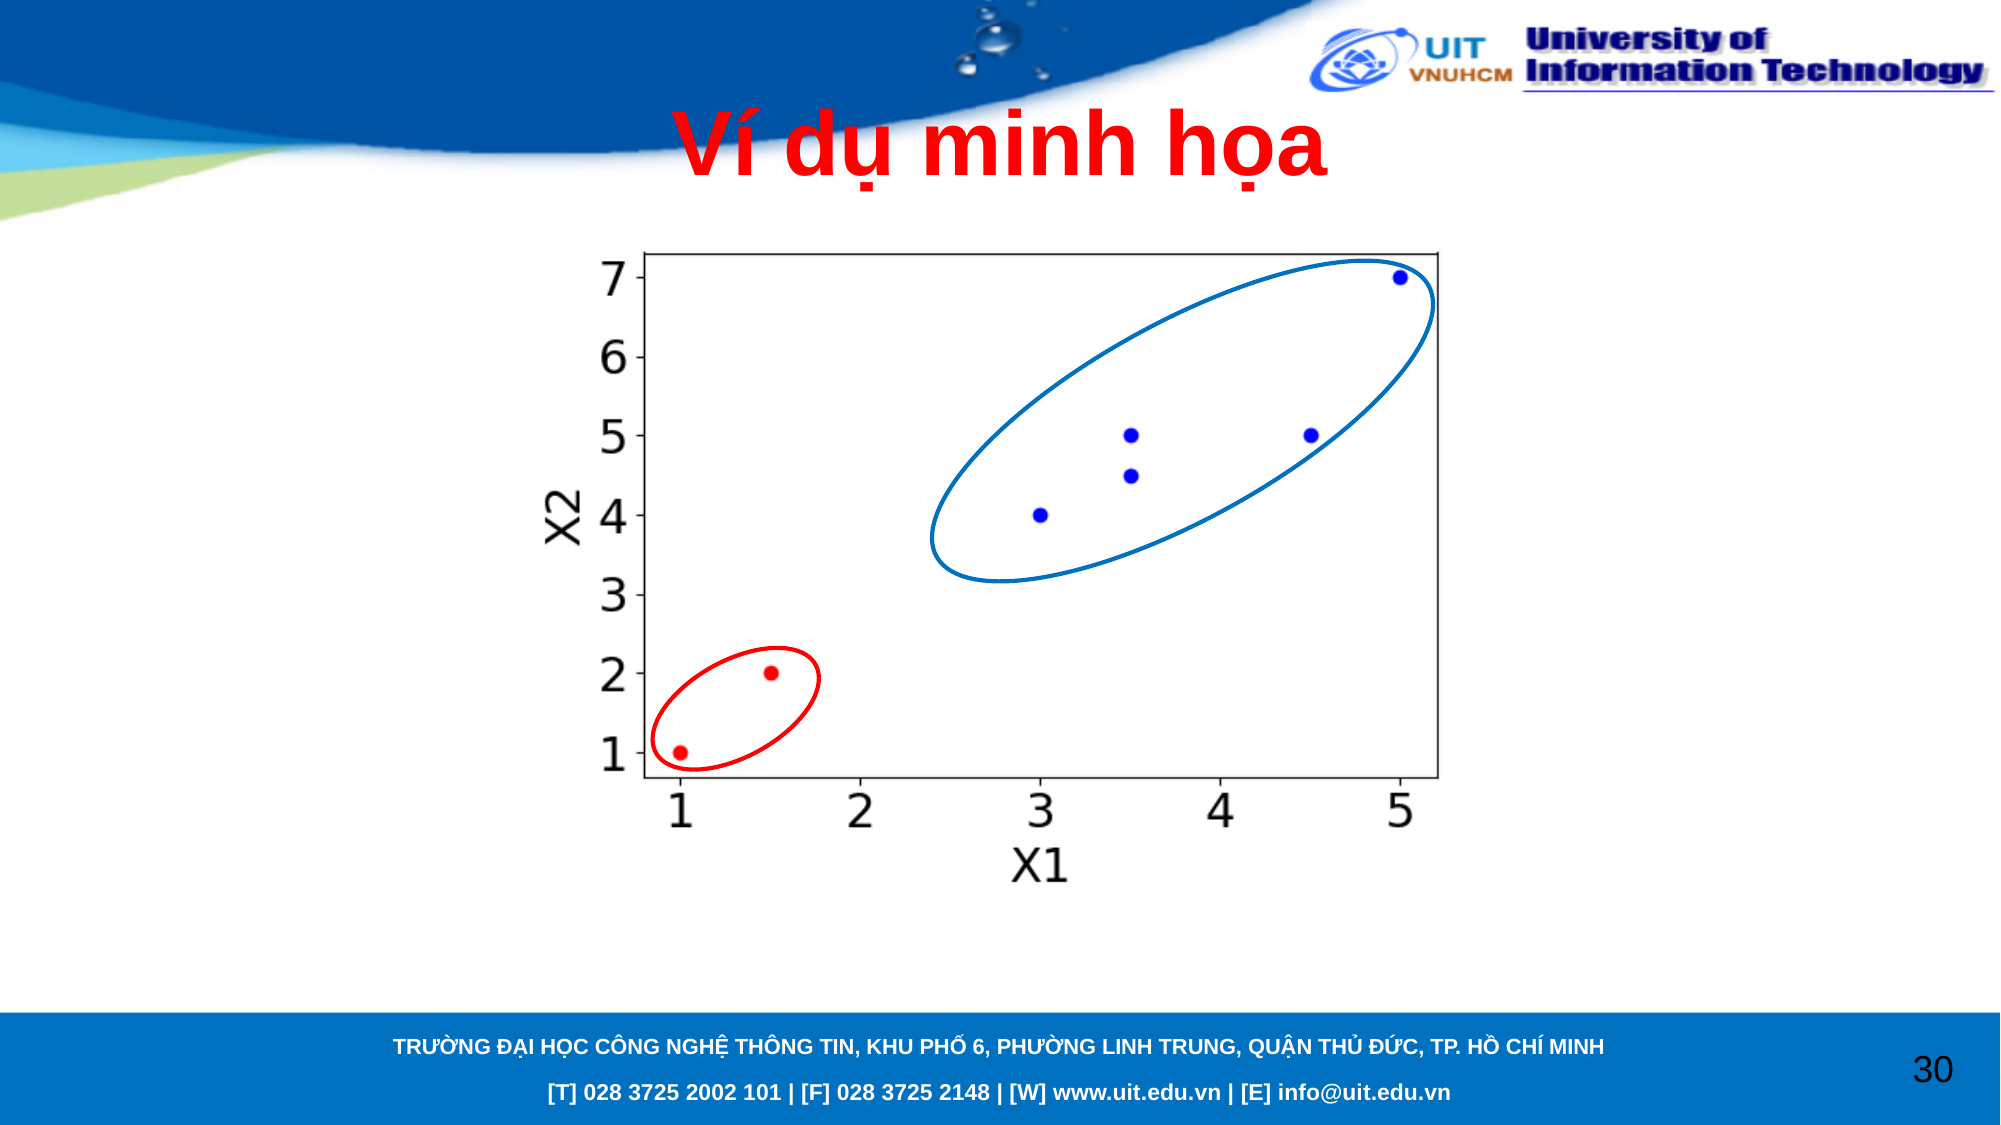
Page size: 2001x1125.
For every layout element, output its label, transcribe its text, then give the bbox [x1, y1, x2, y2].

picture [0, 0, 2001, 1125]
title Ví dụ minh họa [99, 45, 1900, 233]
